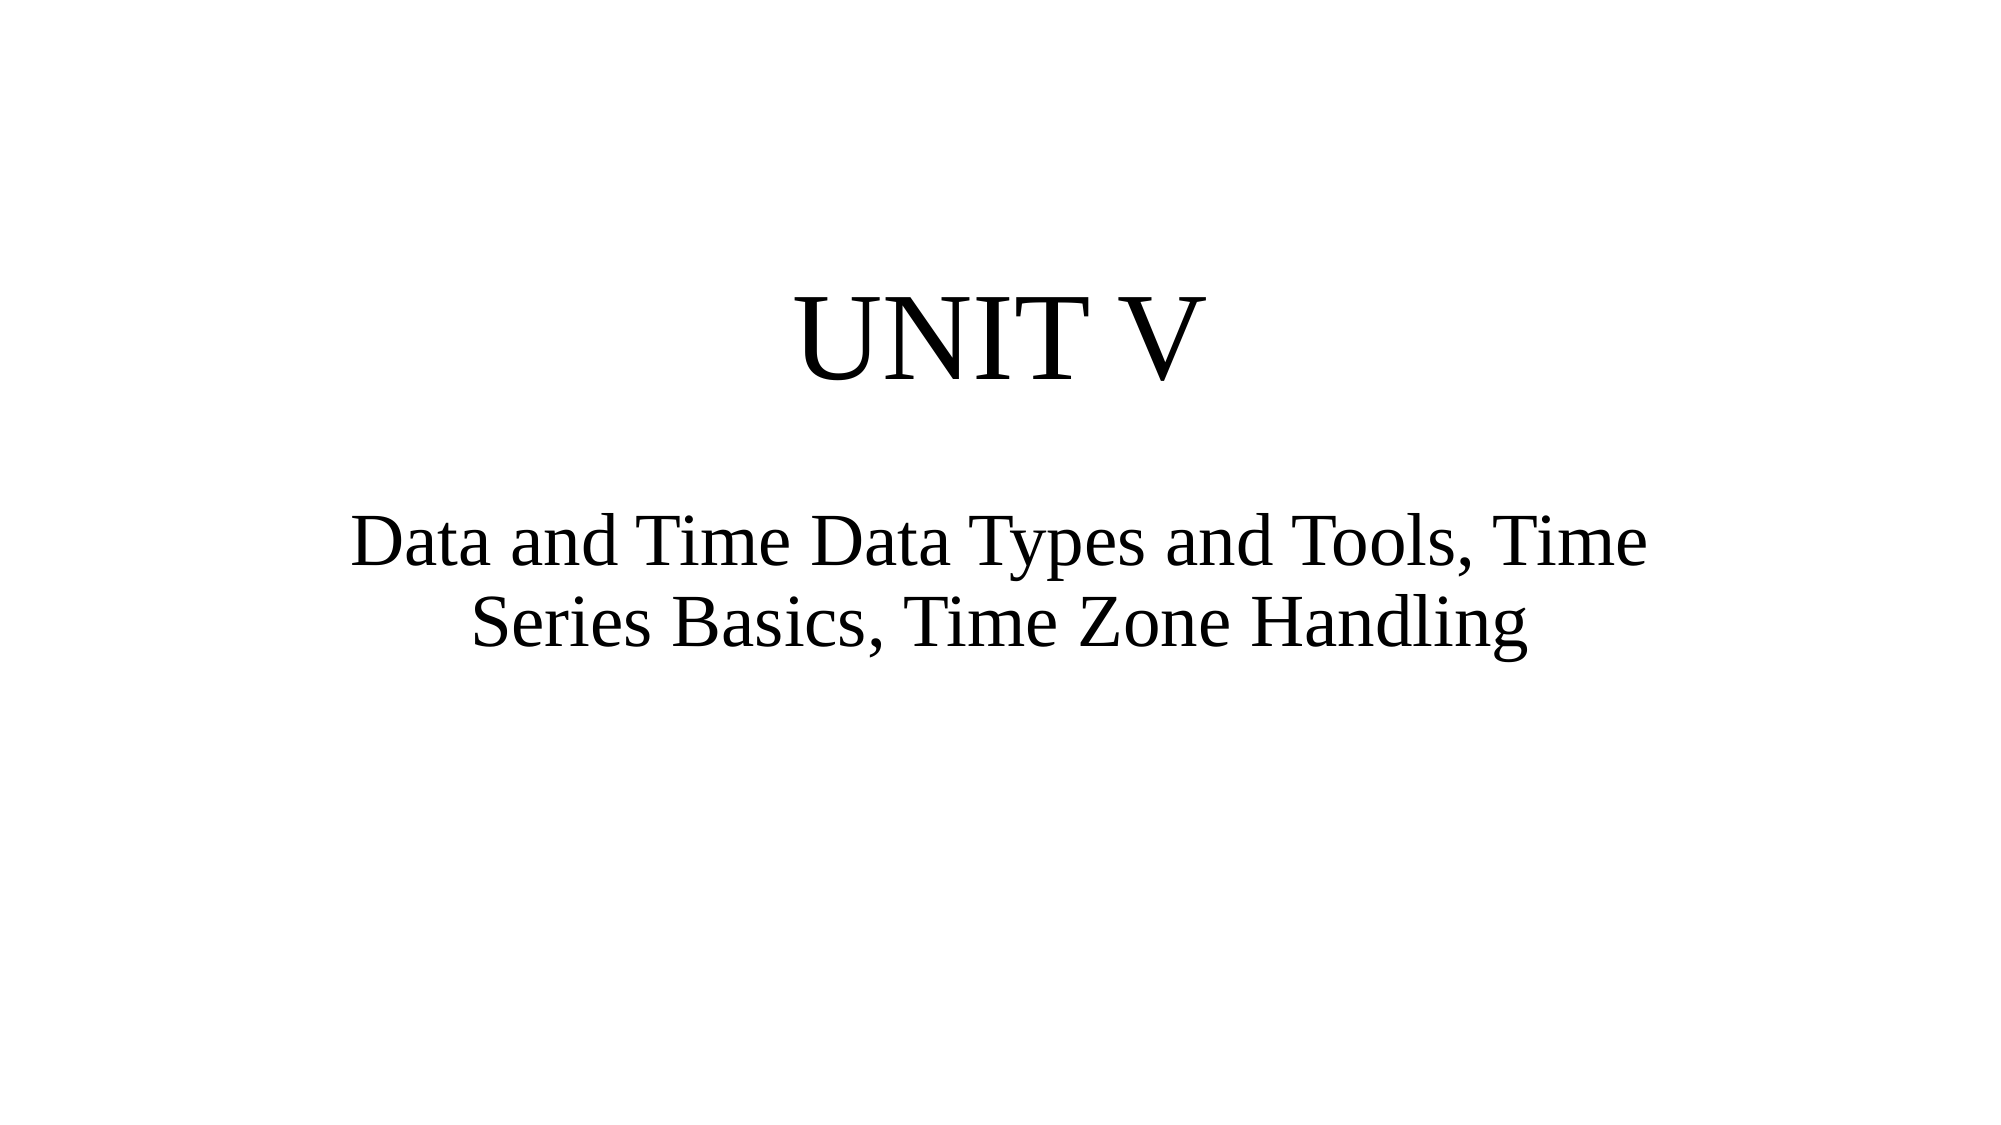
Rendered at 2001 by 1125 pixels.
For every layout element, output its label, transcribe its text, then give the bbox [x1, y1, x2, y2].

title UNIT V [249, 142, 1750, 414]
subtitle Data and Time Data Types and Tools, Time Series Basics, Time Zone Handling [249, 493, 1750, 765]
